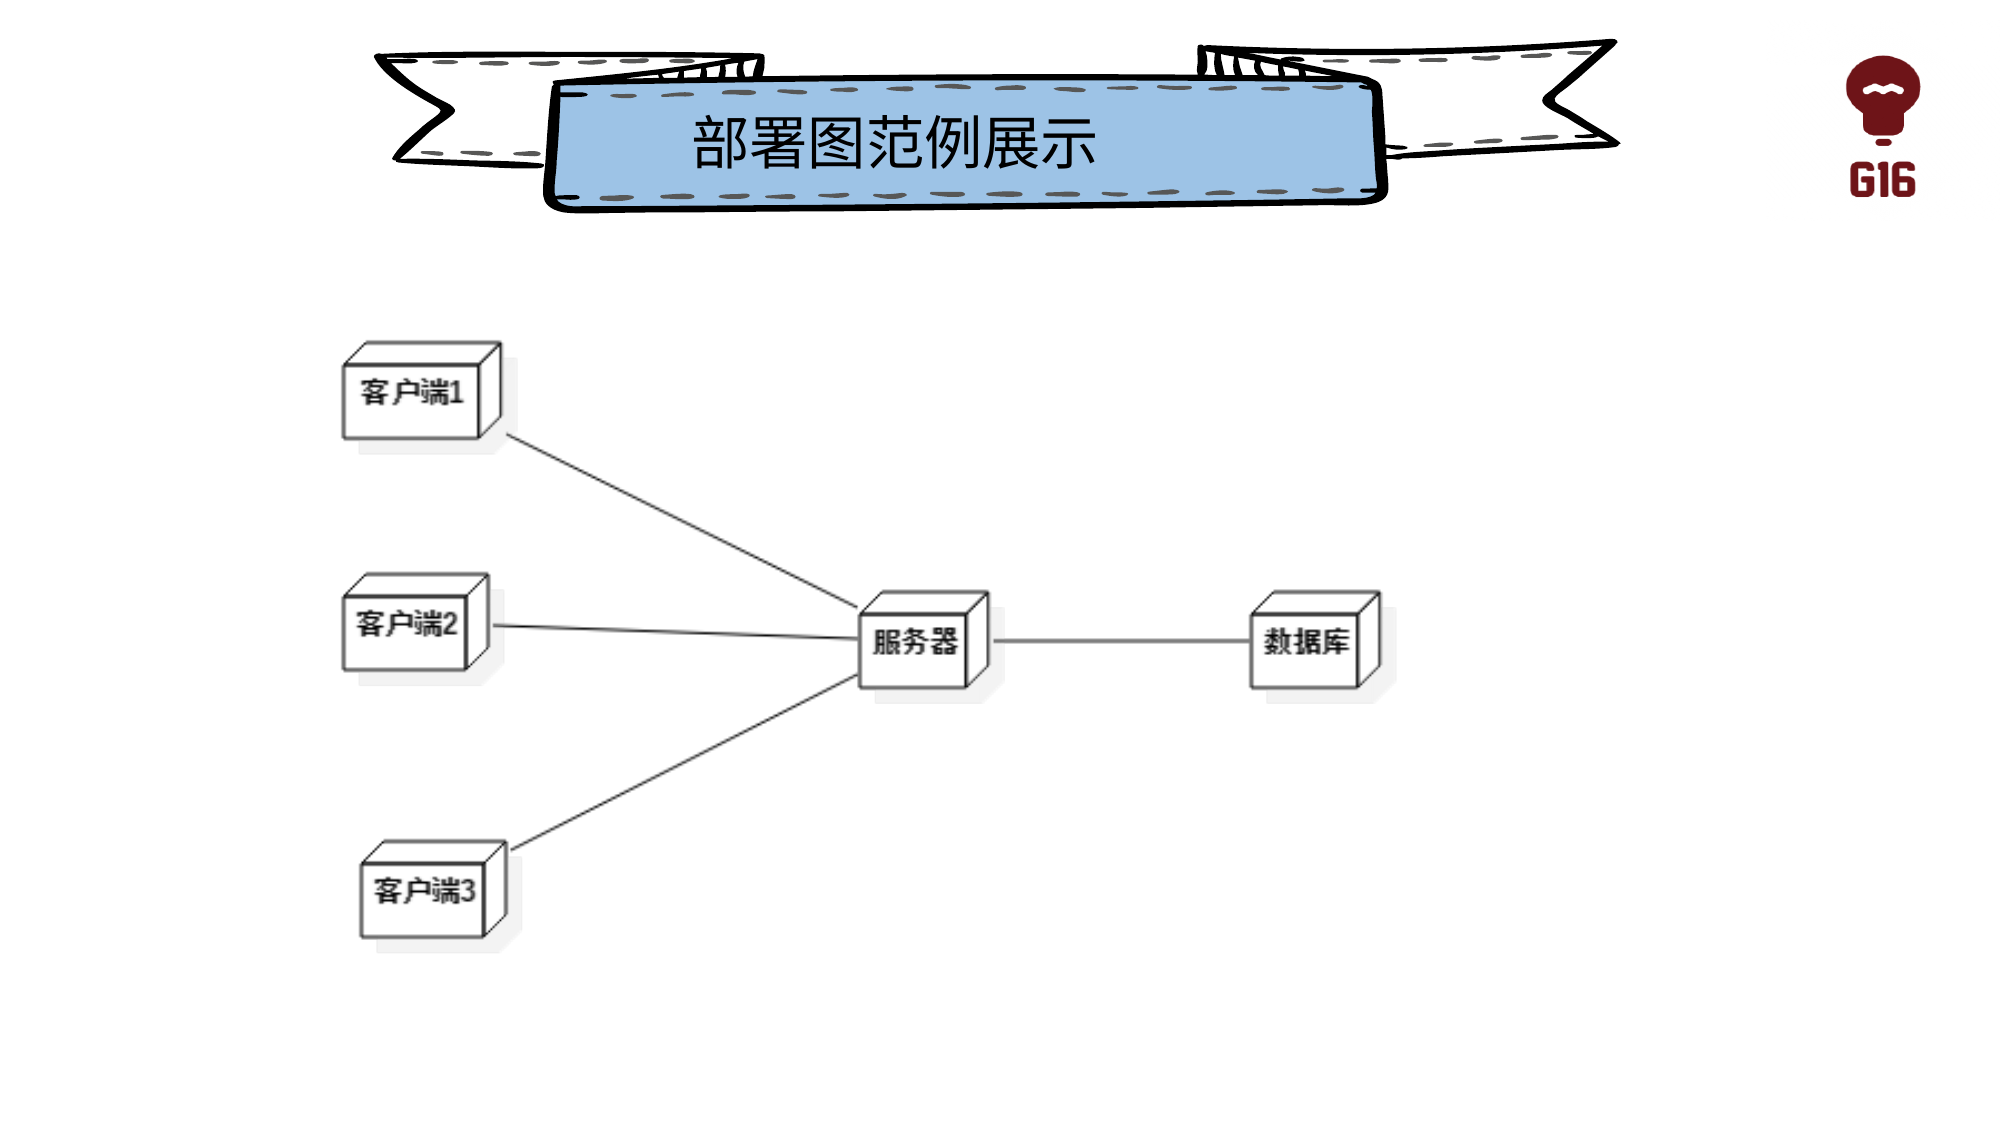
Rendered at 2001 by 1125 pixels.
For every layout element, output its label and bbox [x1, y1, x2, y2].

picture [322, 320, 1470, 1029]
text_box [372, 38, 1622, 256]
picture [1766, 20, 2000, 221]
